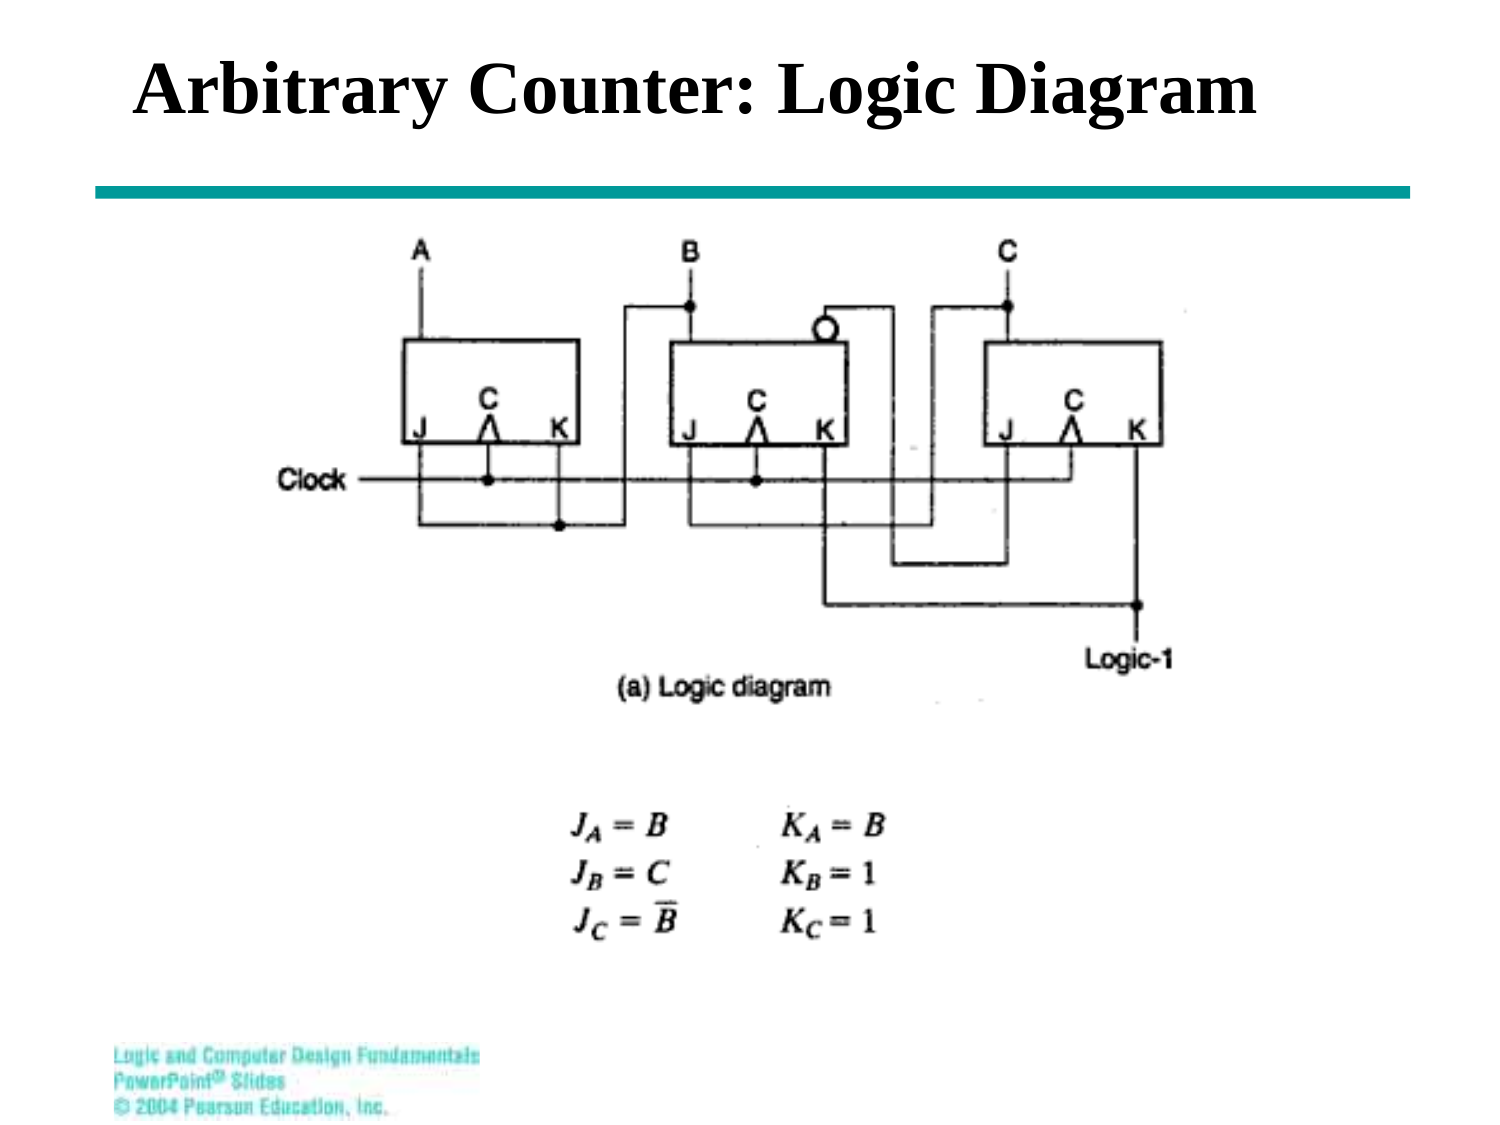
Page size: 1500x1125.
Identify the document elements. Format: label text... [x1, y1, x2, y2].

picture [113, 1042, 480, 1121]
title Arbitrary Counter: Logic Diagram [117, 0, 1393, 168]
picture [557, 798, 894, 950]
picture [239, 207, 1201, 720]
